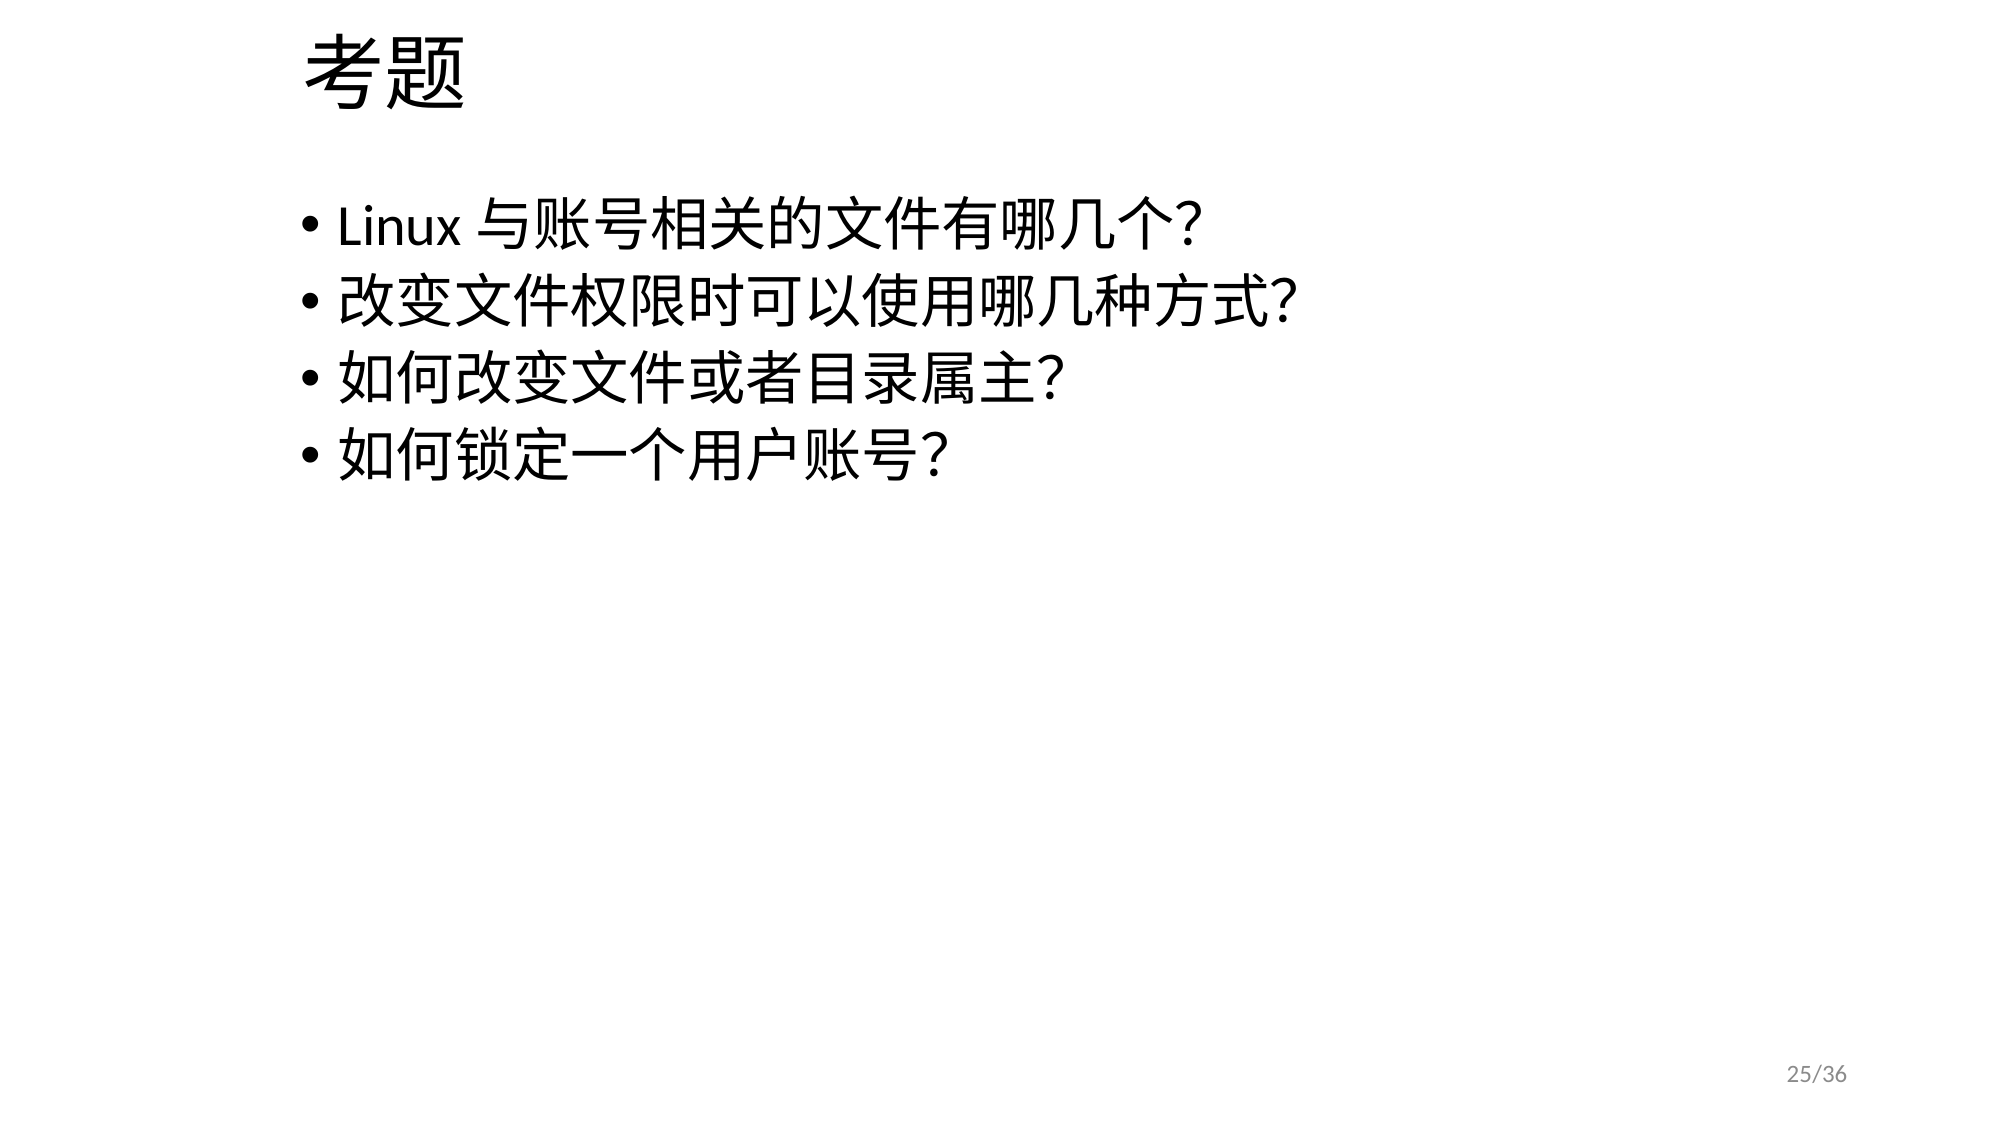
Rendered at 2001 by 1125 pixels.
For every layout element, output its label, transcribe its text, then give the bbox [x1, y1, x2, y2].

slide_number /36 [1412, 1042, 1863, 1103]
title 考题 [287, 23, 1725, 129]
list Linux与账号相关的文件有哪几个？ 改变文件权限时可以使用哪几种方式？ 如何改变文件或者目录属主？ 如何锁定一个用户账号？ [285, 187, 1692, 1032]
